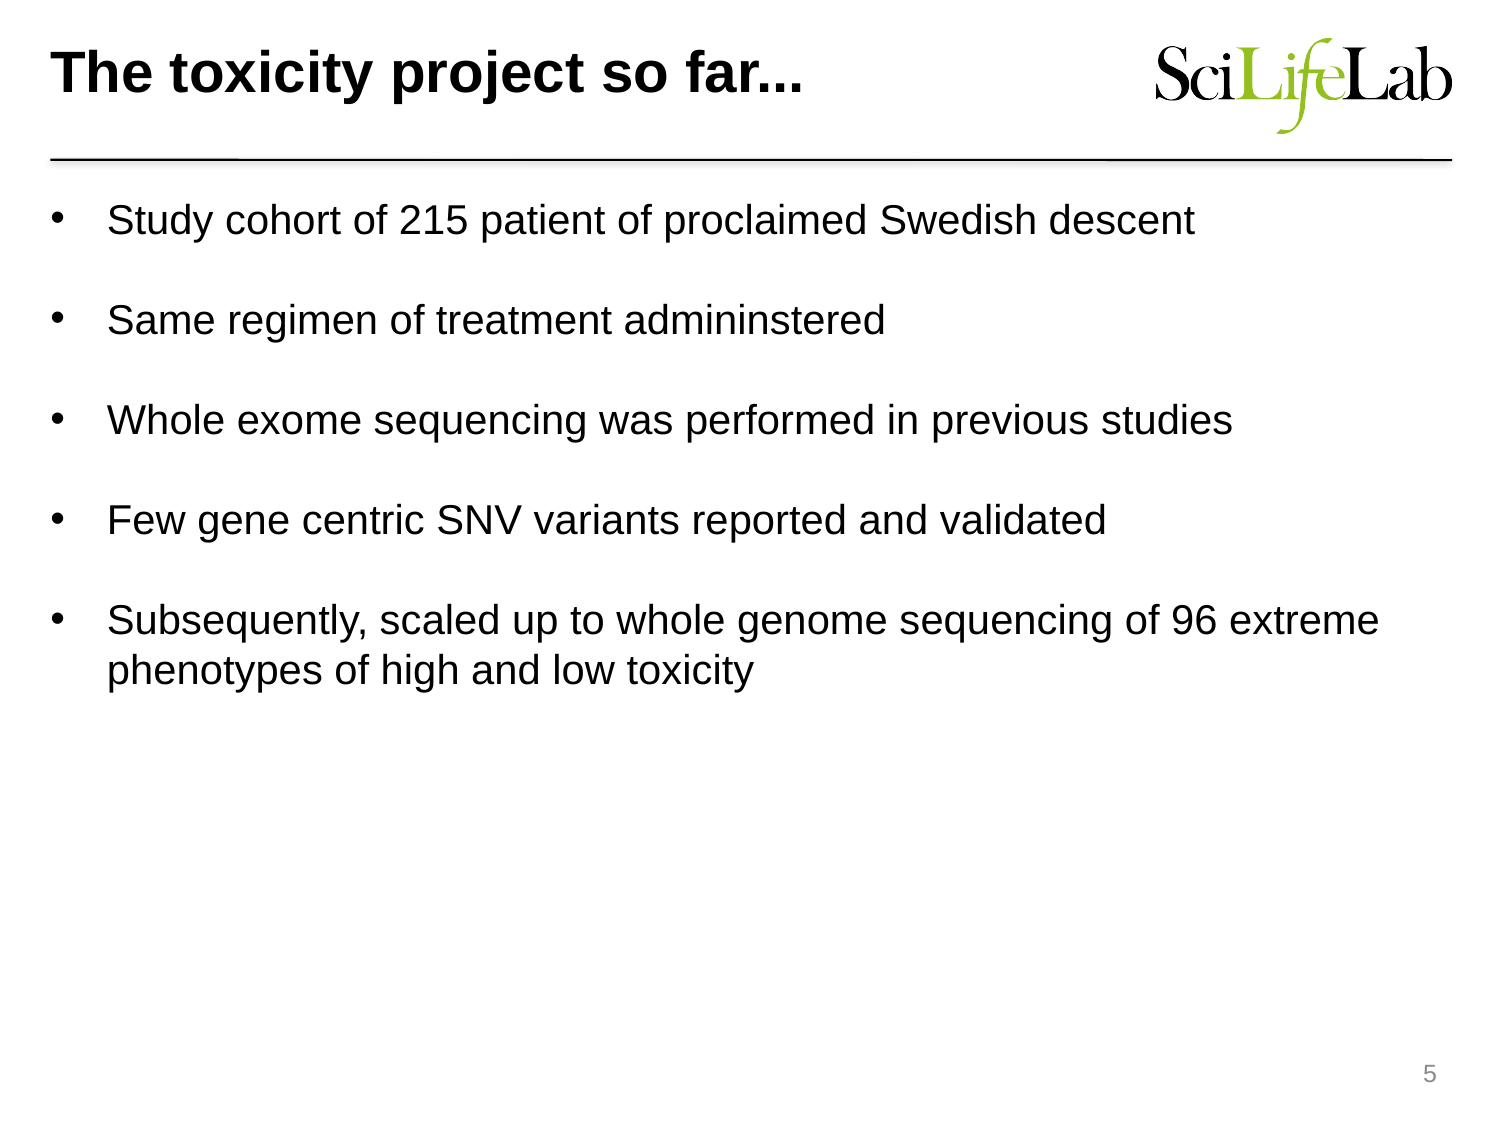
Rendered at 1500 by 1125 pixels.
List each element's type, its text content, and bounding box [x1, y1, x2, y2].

slide_number 5 [1074, 1042, 1452, 1103]
title The toxicity project so far... [50, 34, 1452, 139]
list Study cohort of 215 patient of proclaimed Swedish descent Same regimen of treatment admininstered Whole exome sequencing was performed in previous studies Few gene centric SNV variants reported and validated Subsequently, scaled up to whole genome sequencing of 96 extreme phenotypes of high and low toxicity [50, 192, 1452, 1005]
